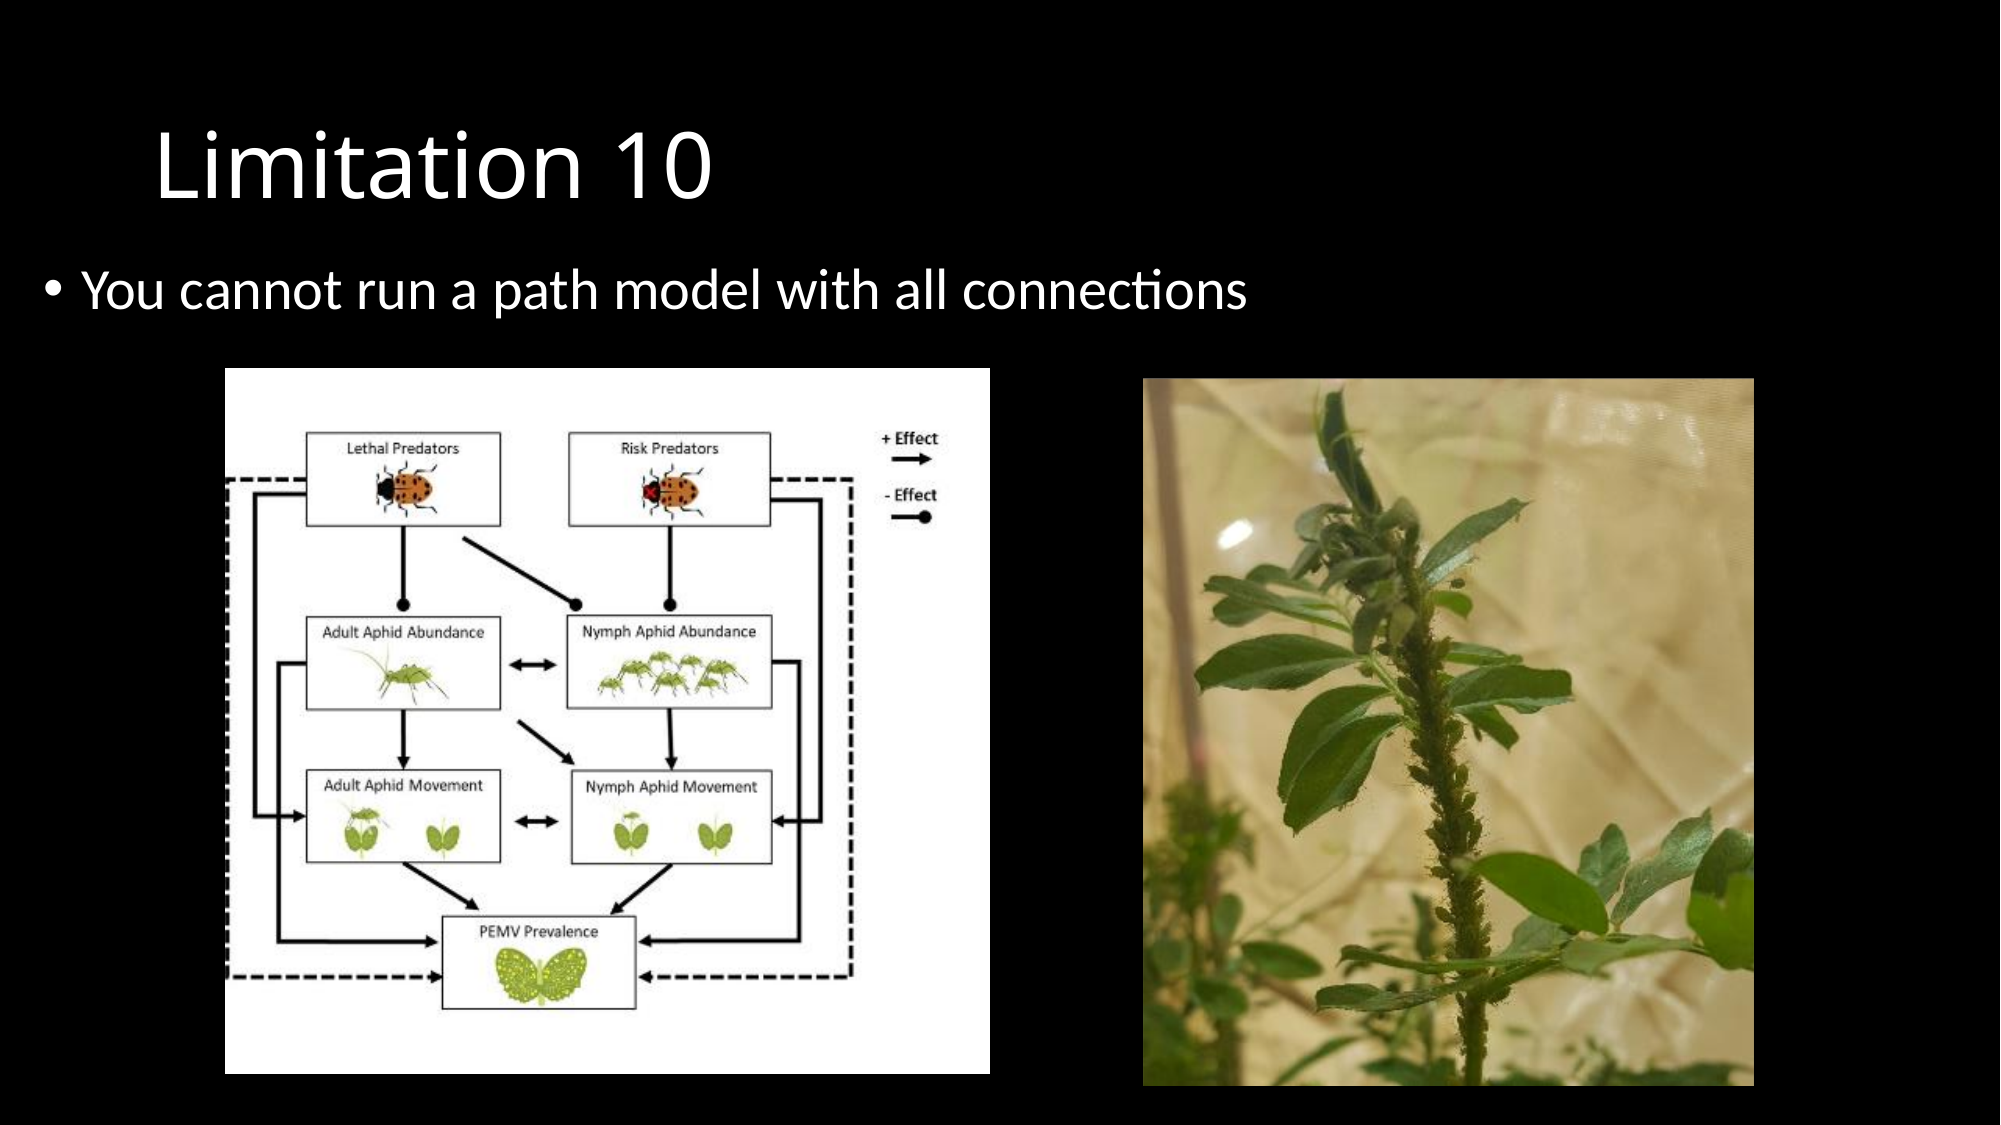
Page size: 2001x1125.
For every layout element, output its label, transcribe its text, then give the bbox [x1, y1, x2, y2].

picture [225, 368, 990, 1074]
list You cannot run a path model with all connections [28, 251, 1369, 966]
title Limitation 10 [137, 59, 1863, 278]
picture [1094, 379, 1802, 1086]
